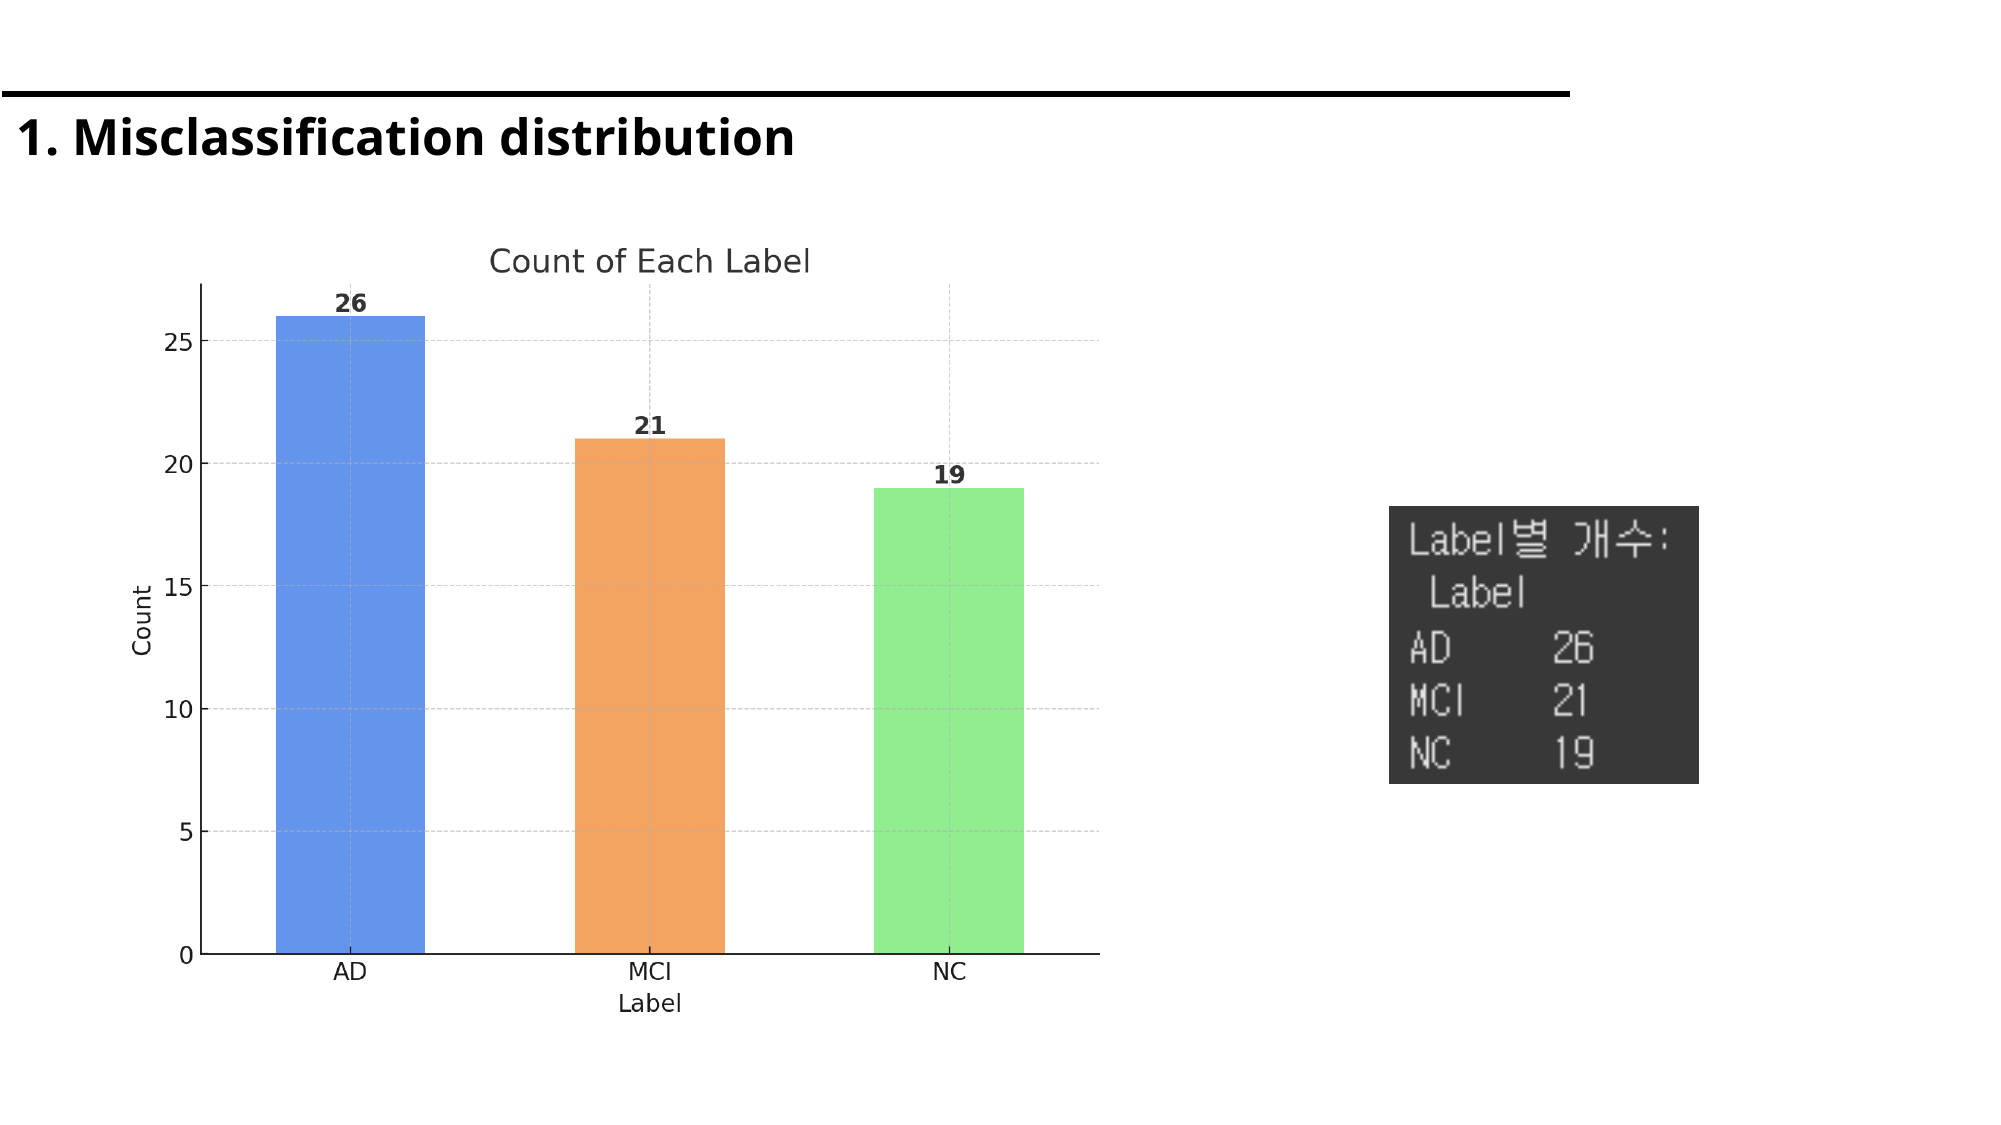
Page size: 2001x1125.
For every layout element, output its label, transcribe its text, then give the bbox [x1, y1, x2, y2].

picture [115, 232, 1114, 1032]
picture [1389, 506, 1700, 785]
table_header 1. Misclassification distribution [2, 97, 1570, 175]
